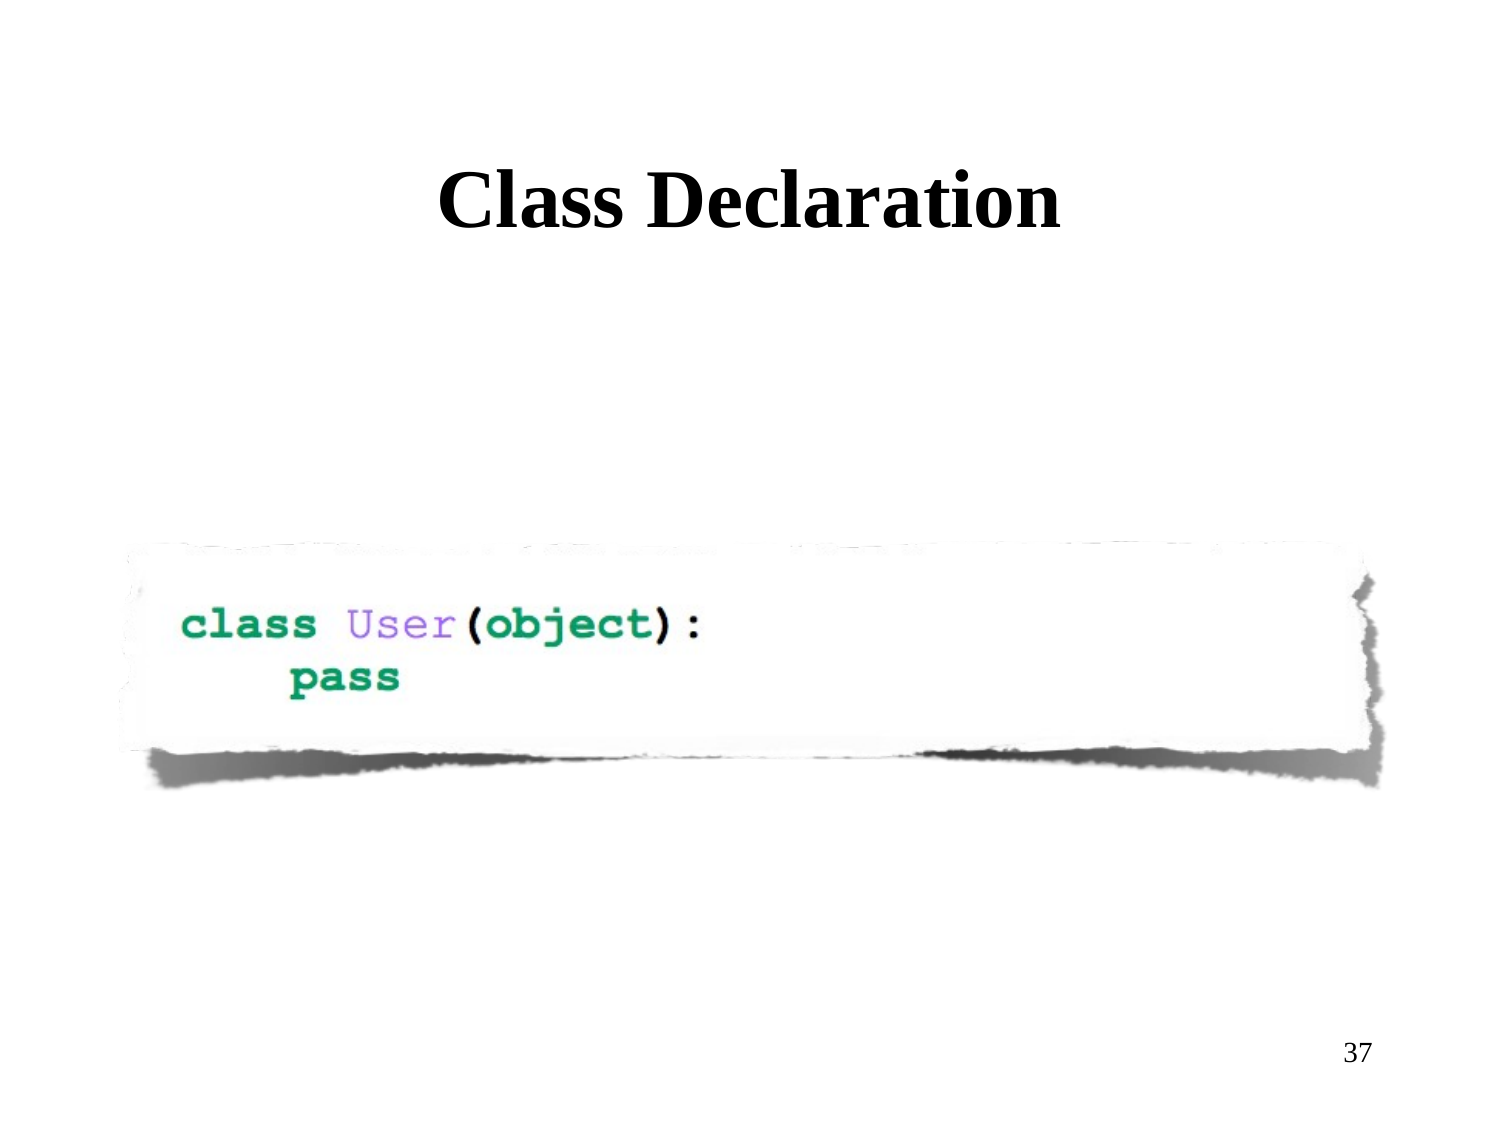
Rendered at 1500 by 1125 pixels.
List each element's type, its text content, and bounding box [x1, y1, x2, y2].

text_box [112, 531, 1388, 794]
slide_number 37 [1337, 1033, 1379, 1125]
title Class Declaration [434, 141, 1066, 332]
